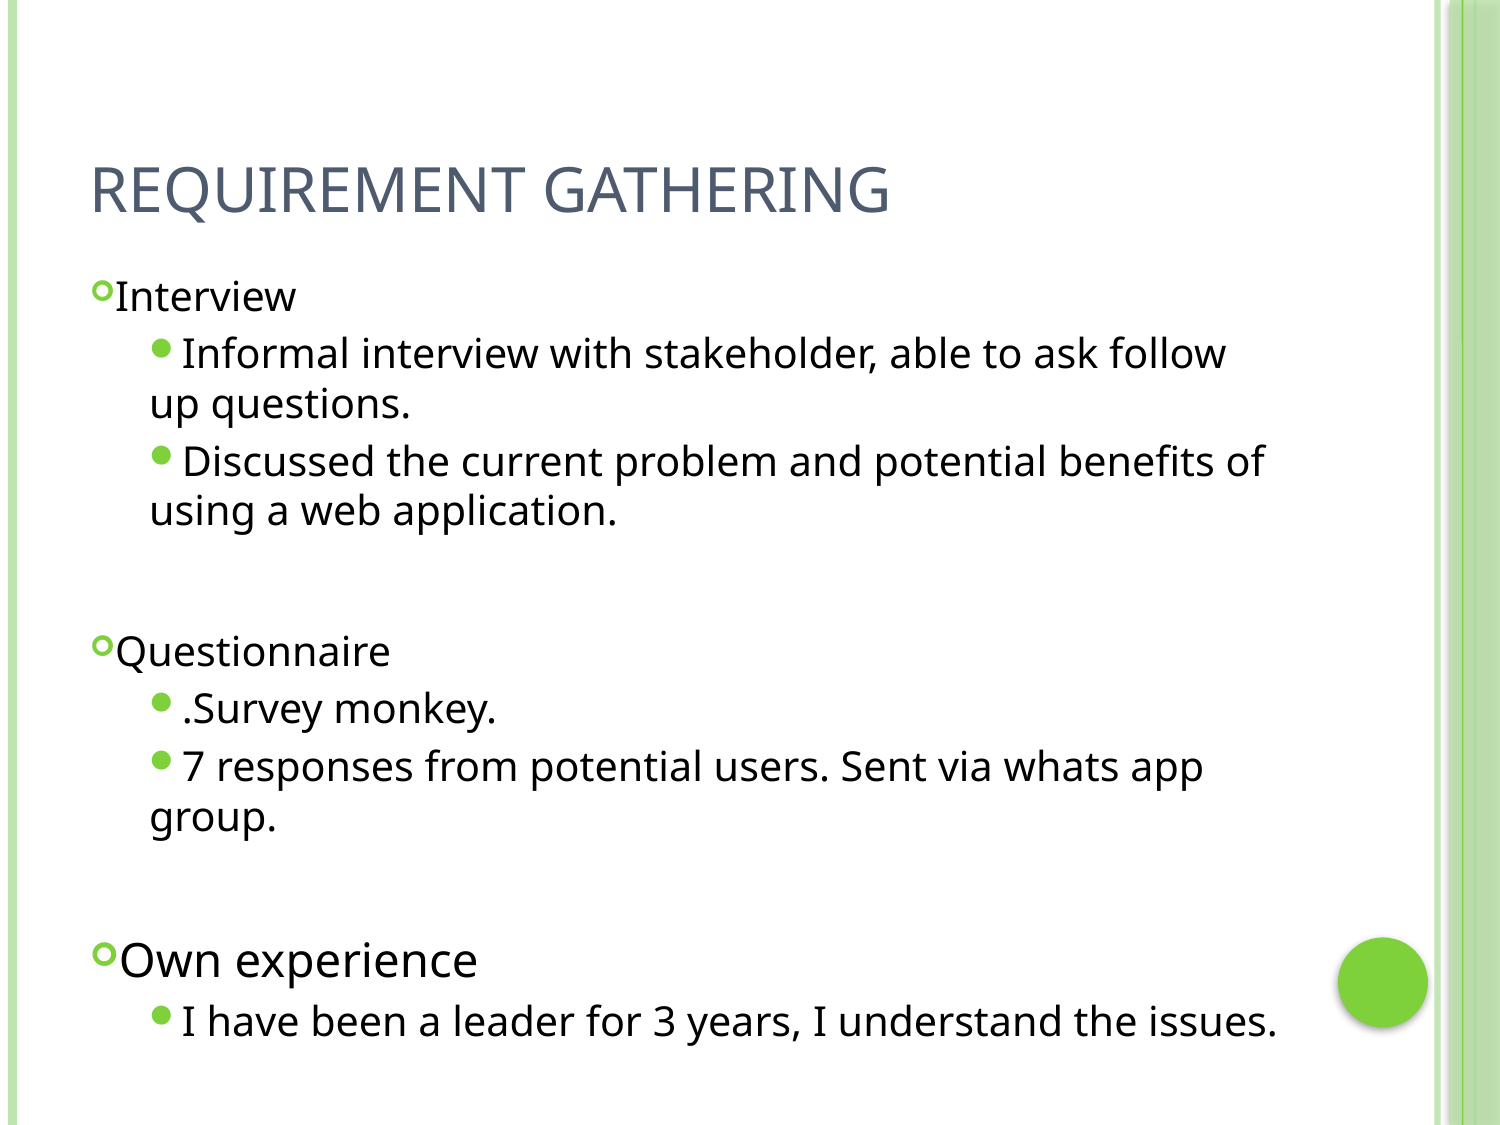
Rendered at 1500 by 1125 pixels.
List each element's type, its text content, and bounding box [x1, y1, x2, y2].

title Requirement gathering [75, 45, 1300, 233]
list Interview Informal interview with stakeholder, able to ask follow up questions. Discussed the current problem and potential benefits of using a web application. Questionnaire .Survey monkey. 7 responses from potential users. Sent via whats app group. Own experience I have been a leader for 3 years, I understand the issues. [75, 262, 1300, 1062]
